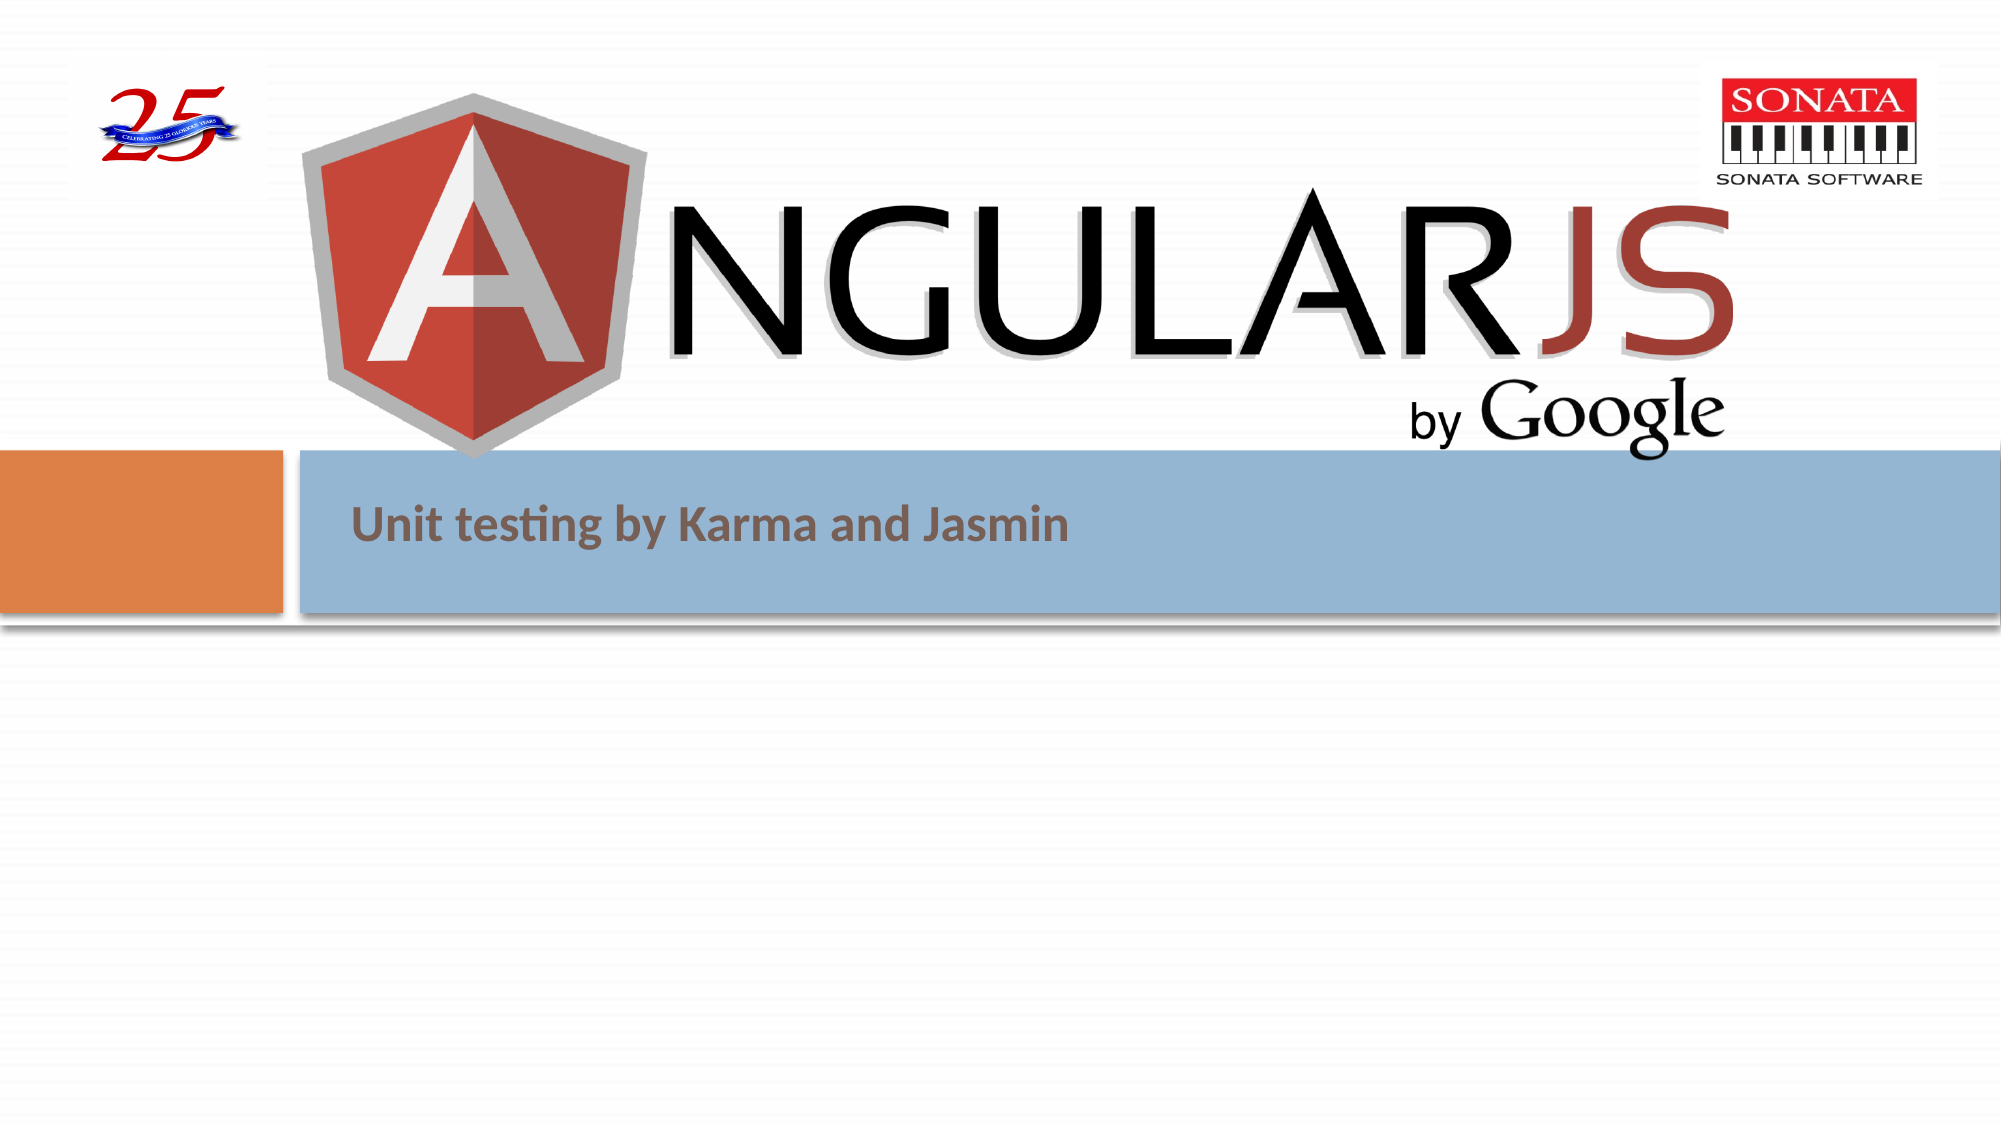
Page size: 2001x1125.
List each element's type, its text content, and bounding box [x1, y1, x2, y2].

picture [299, 62, 1938, 463]
picture [68, 50, 267, 200]
list Unit testing by Karma and Jasmin [335, 481, 1895, 757]
